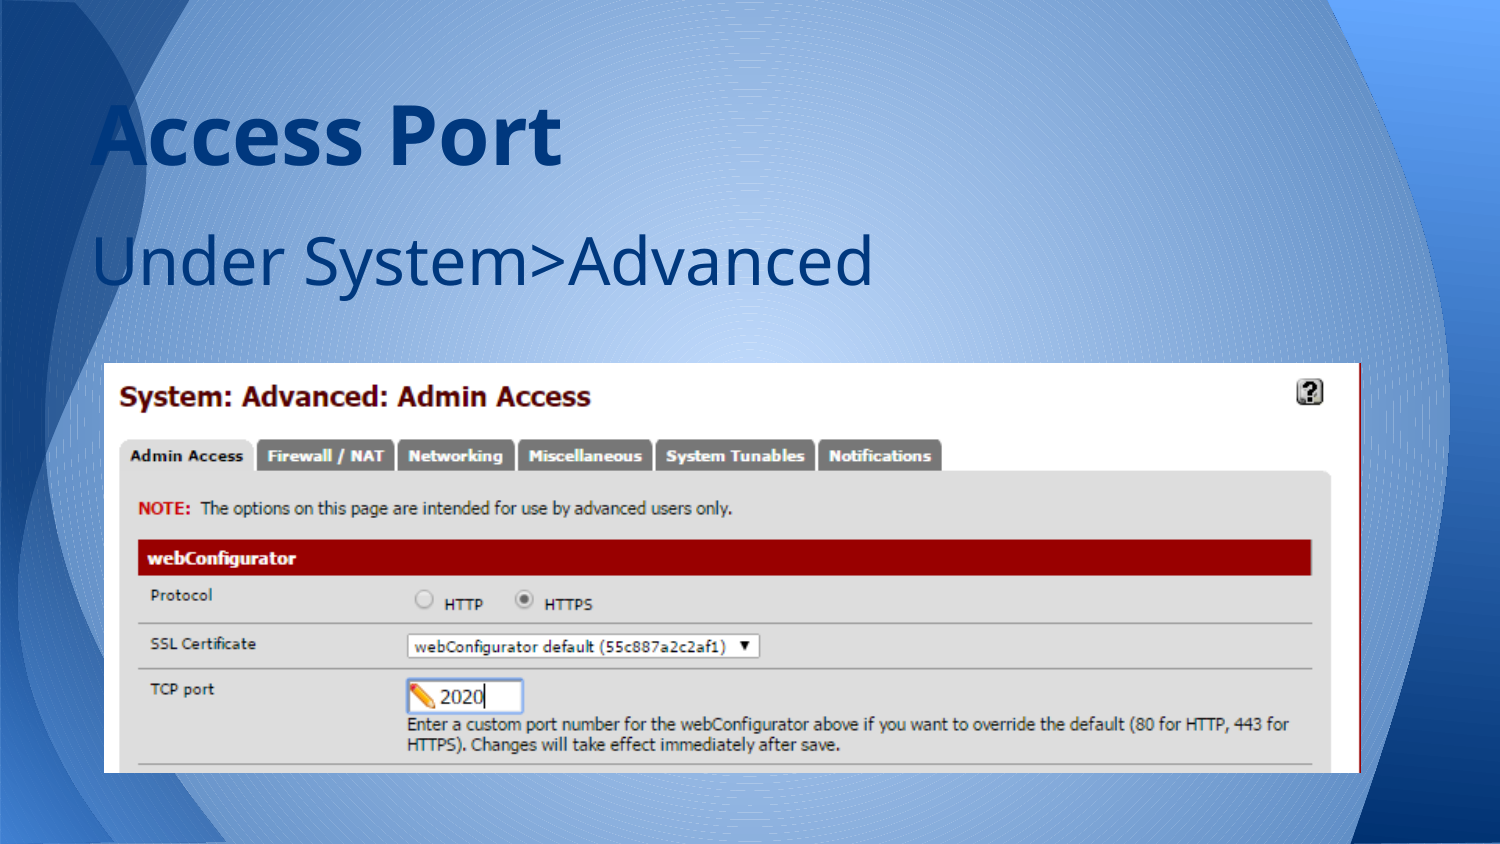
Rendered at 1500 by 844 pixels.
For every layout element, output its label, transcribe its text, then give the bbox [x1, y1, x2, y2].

picture [104, 363, 1361, 774]
list Under System>Advanced [75, 204, 1425, 800]
title Access Port [75, 33, 1425, 197]
